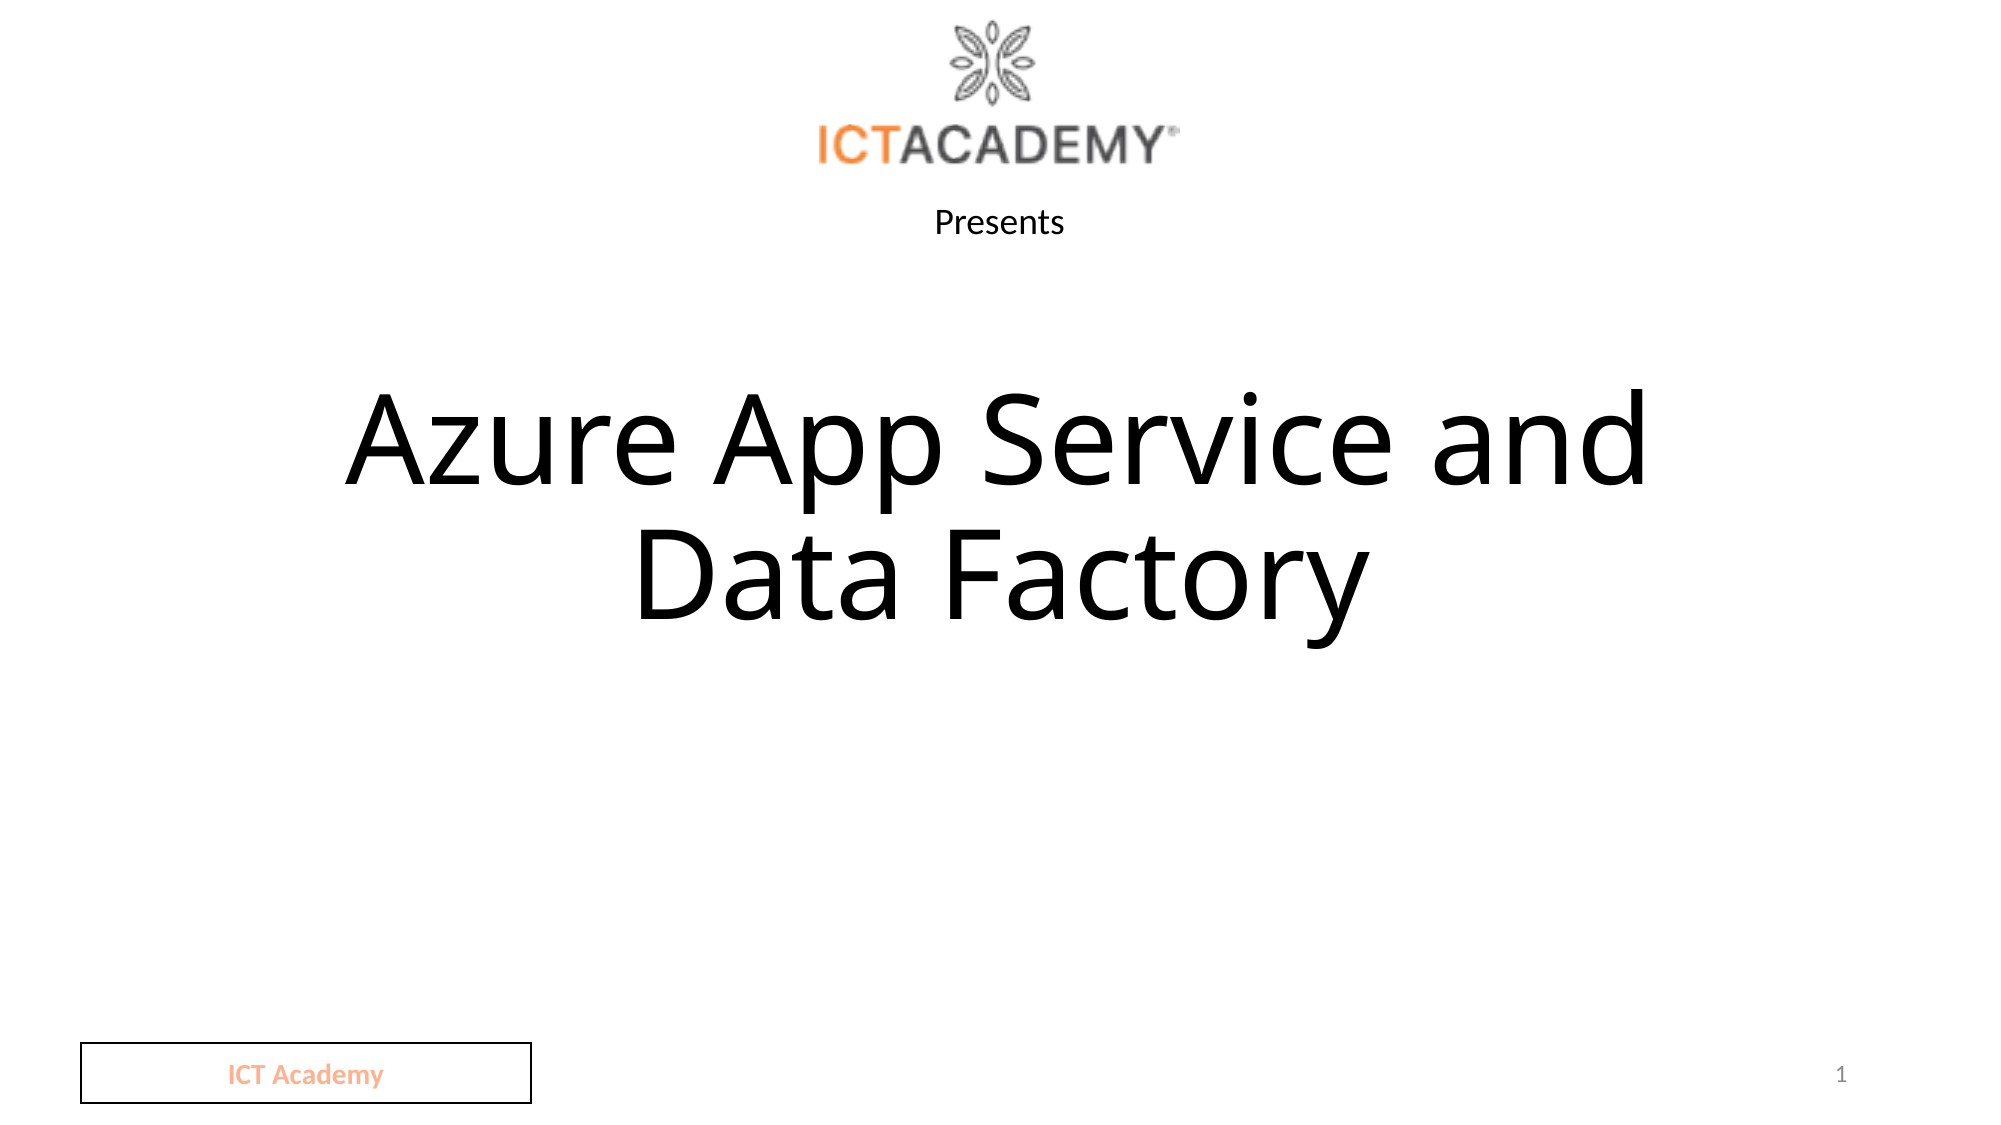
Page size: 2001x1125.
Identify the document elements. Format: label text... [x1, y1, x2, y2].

footer ICT Academy [80, 1042, 531, 1103]
slide_number 1 [1412, 1042, 1863, 1103]
title Azure App Service and Data Factory [249, 262, 1750, 655]
picture [819, 18, 1180, 168]
